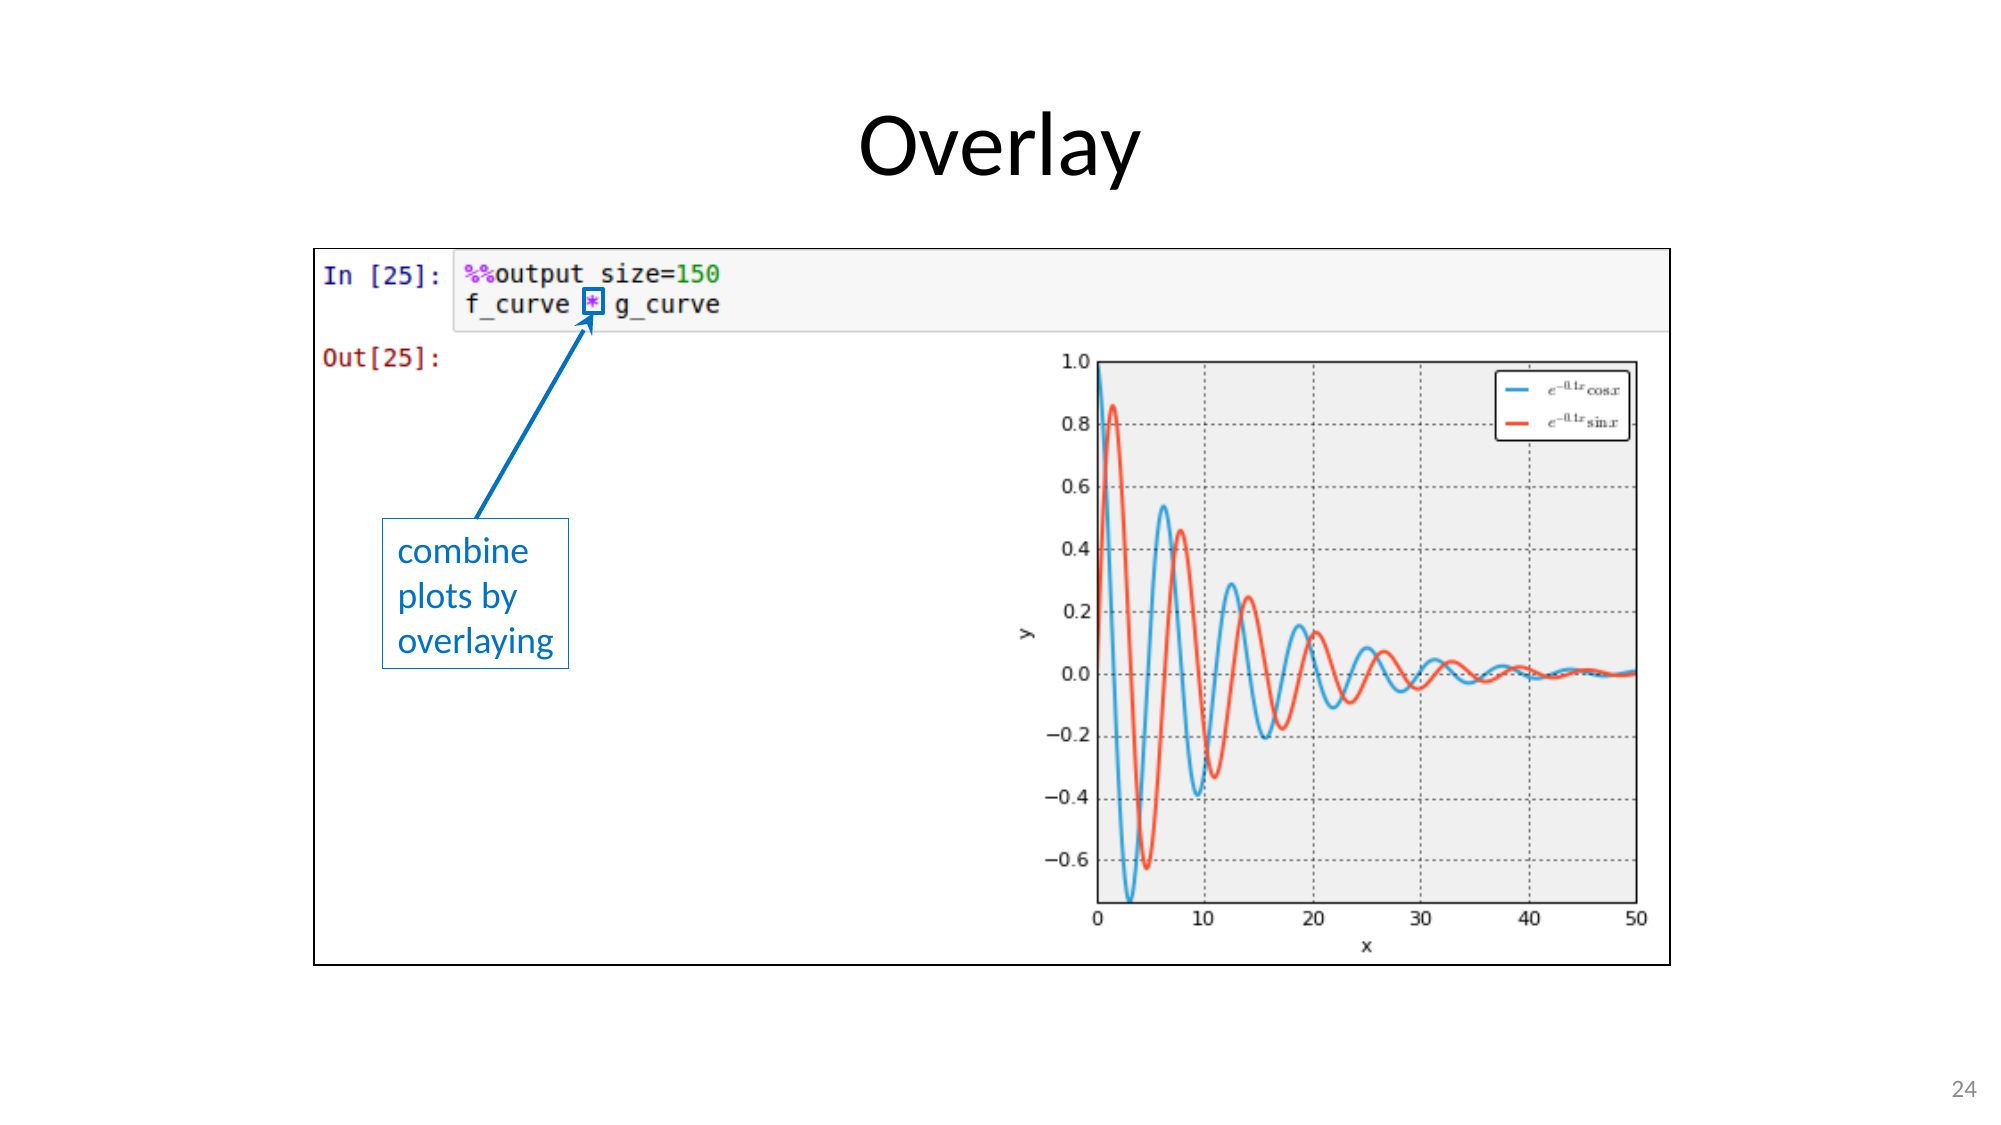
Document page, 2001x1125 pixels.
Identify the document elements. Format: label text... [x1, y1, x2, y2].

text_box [381, 289, 604, 671]
slide_number 24 [1525, 1057, 1993, 1118]
picture [314, 248, 1670, 965]
title Overlay [99, 45, 1900, 233]
